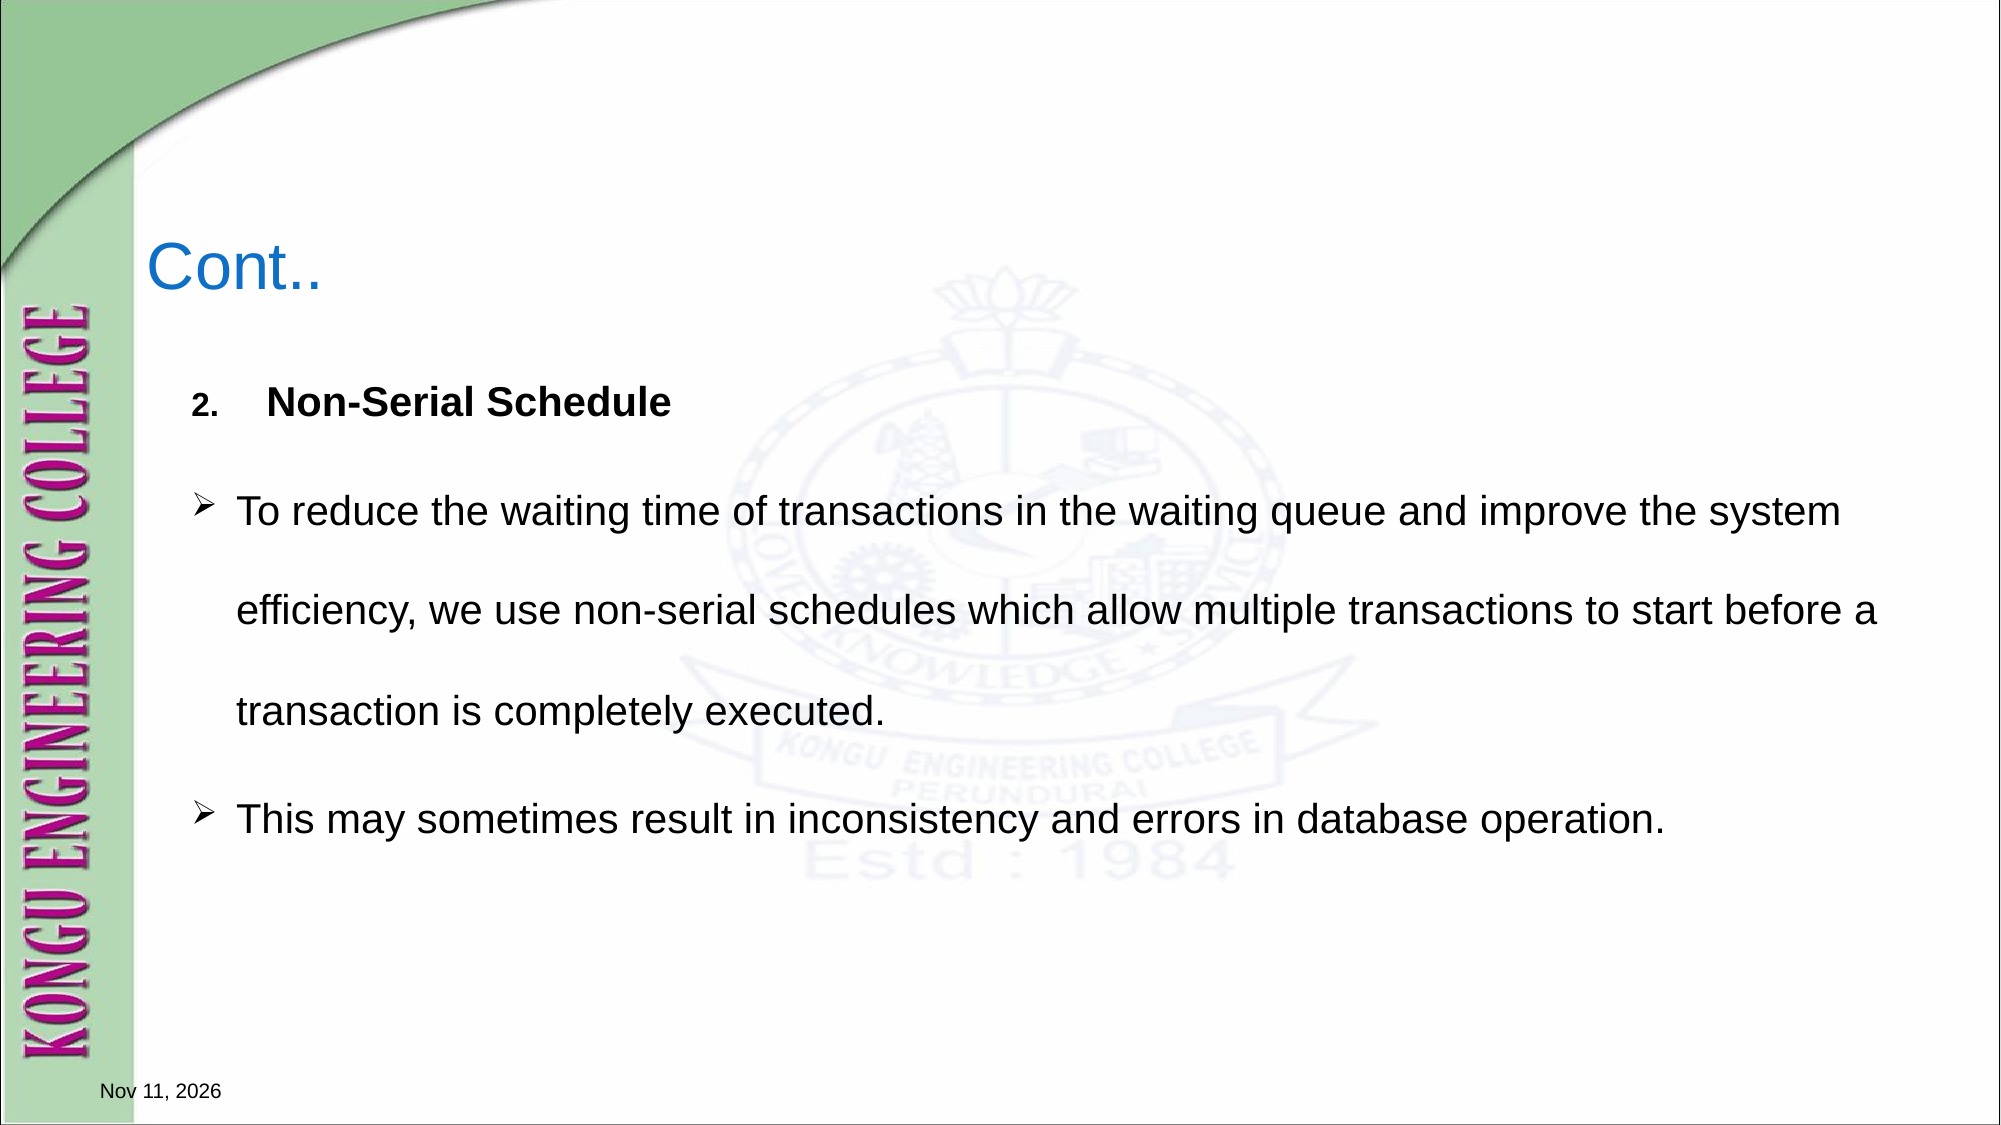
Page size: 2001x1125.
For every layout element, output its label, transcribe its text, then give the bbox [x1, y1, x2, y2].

title Cont.. [146, 115, 1901, 304]
slide_number 10-Dec-24 [99, 1042, 567, 1103]
picture [0, 0, 2001, 1125]
list Non-Serial Schedule To reduce the waiting time of transactions in the waiting queue and improve the system efficiency, we use non-serial schedules which allow multiple transactions to start before a transaction is completely executed. This may sometimes result in inconsistency and errors in database operation. [176, 317, 1901, 1038]
